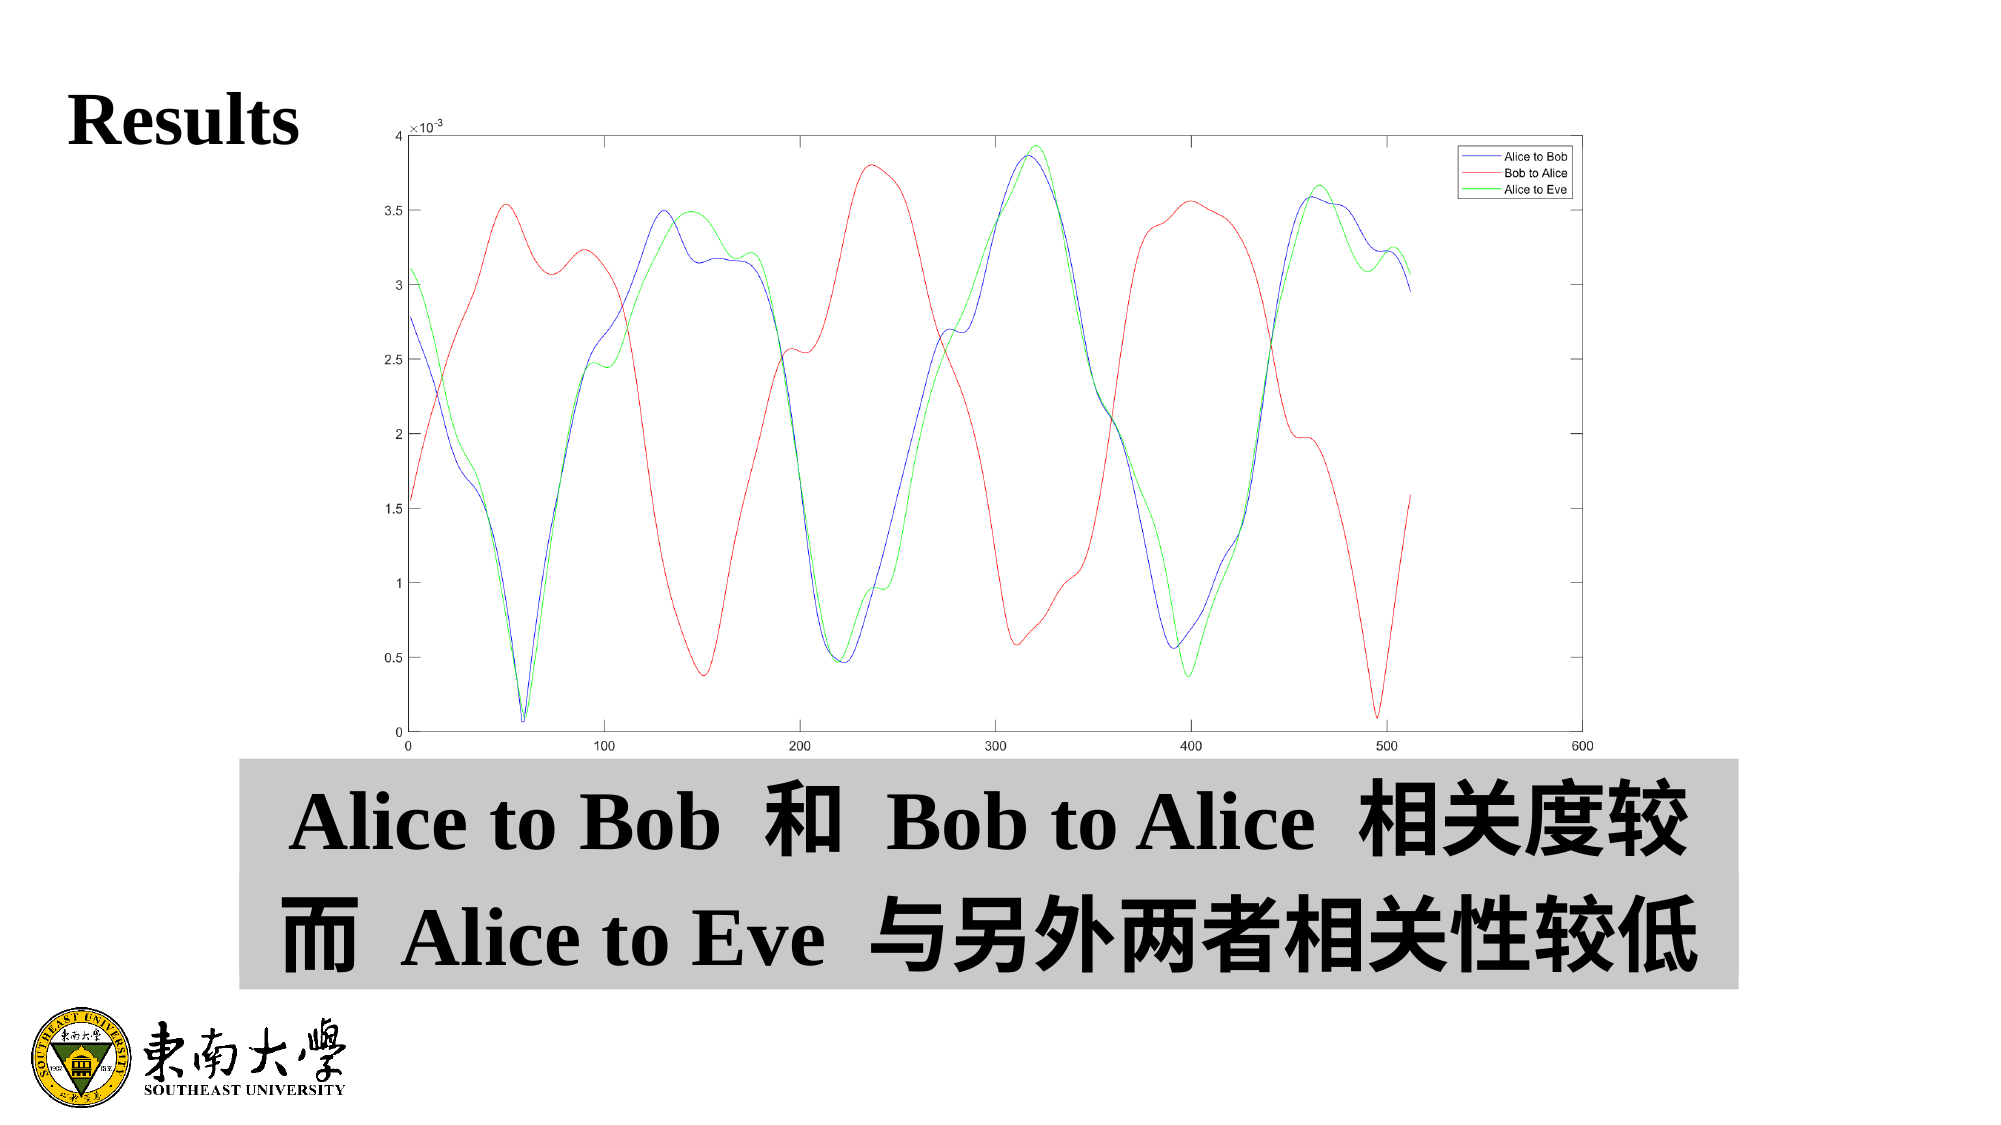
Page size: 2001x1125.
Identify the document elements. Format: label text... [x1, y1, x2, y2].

picture [377, 114, 1601, 759]
text_box 而 Alice to Eve 与另外两者相关性较低 [239, 874, 1739, 990]
text_box Results [52, 61, 771, 167]
picture [31, 1007, 346, 1108]
text_box Alice to Bob 和 Bob to Alice 相关度较高 [239, 758, 1739, 874]
